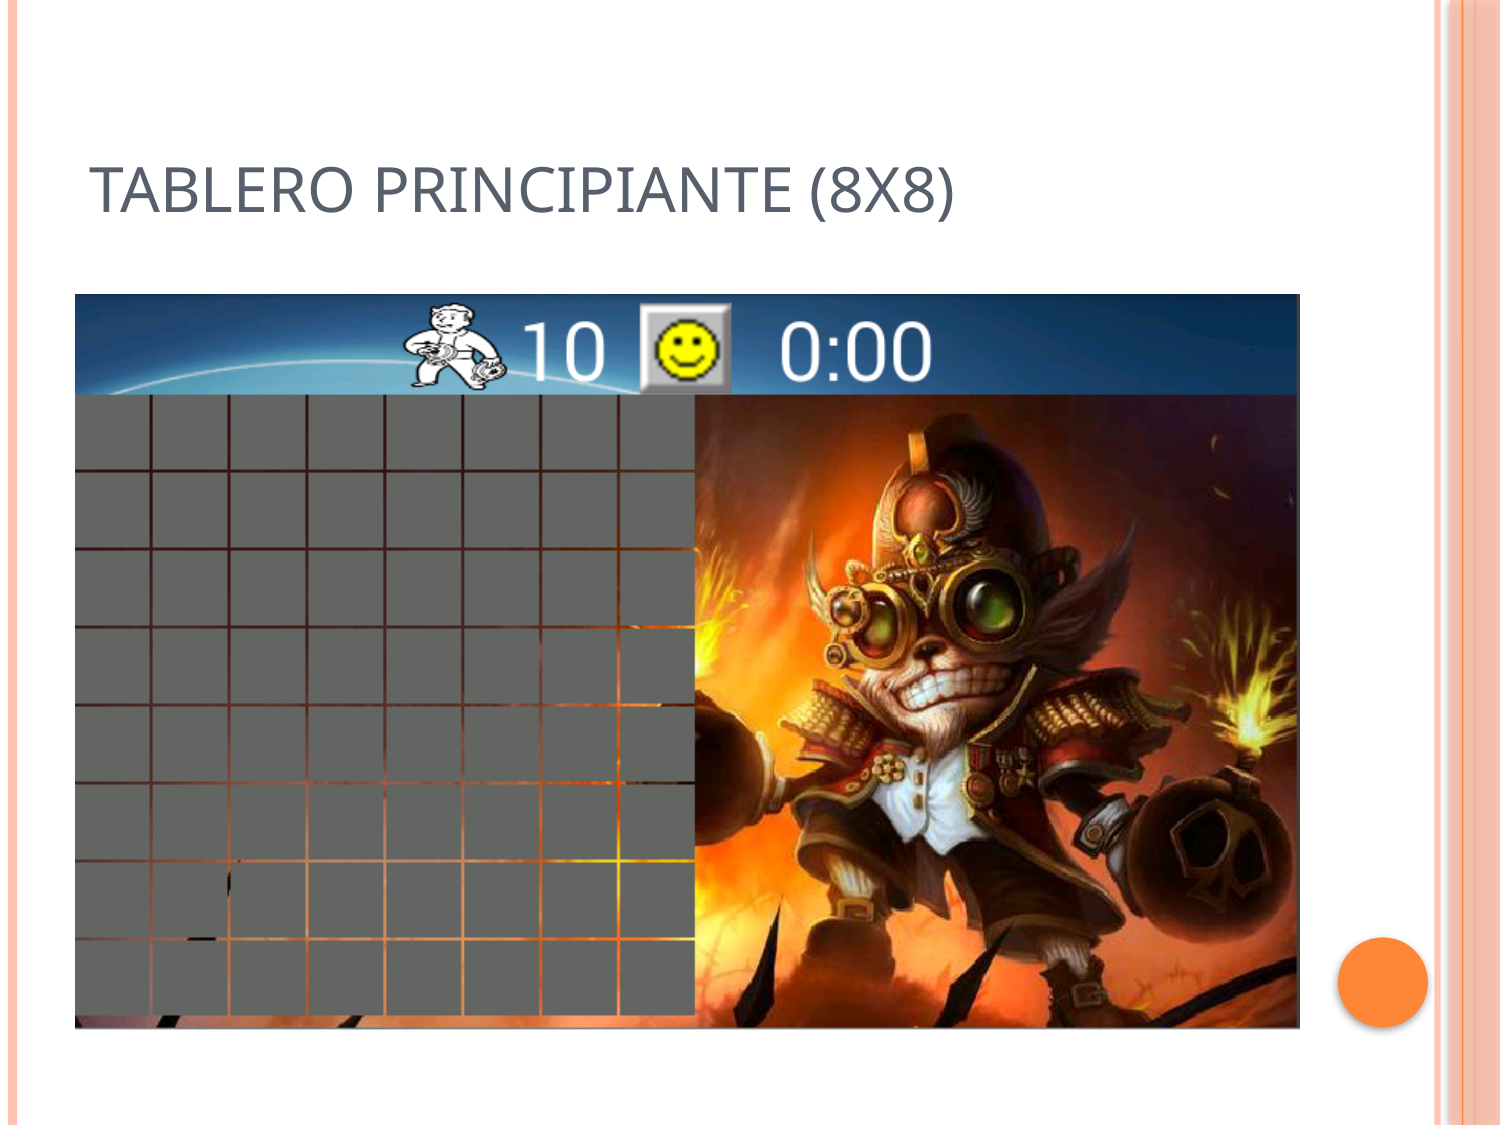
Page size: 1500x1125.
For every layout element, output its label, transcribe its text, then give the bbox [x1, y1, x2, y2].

title TABLERO PRINCIPIANTE (8X8) [75, 45, 1300, 233]
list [74, 293, 1301, 1031]
